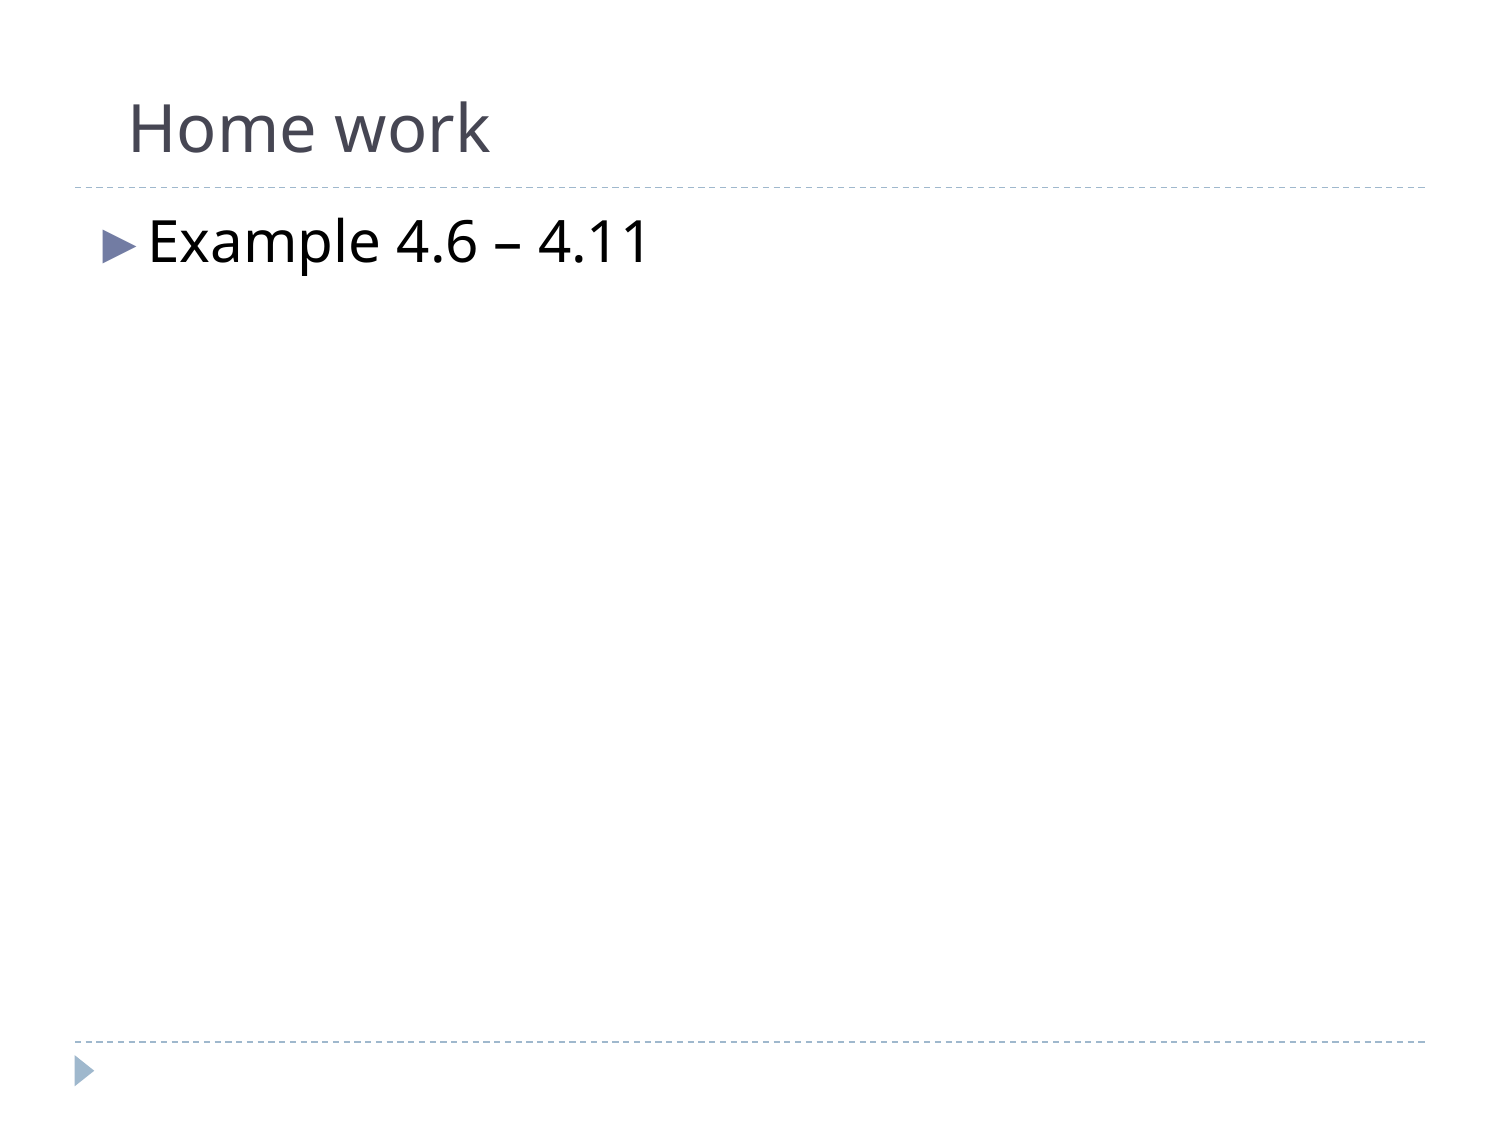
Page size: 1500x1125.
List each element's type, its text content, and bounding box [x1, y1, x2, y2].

title Home work [112, 78, 1388, 196]
text_box Example 4.6 – 4.11 [87, 196, 1436, 1063]
